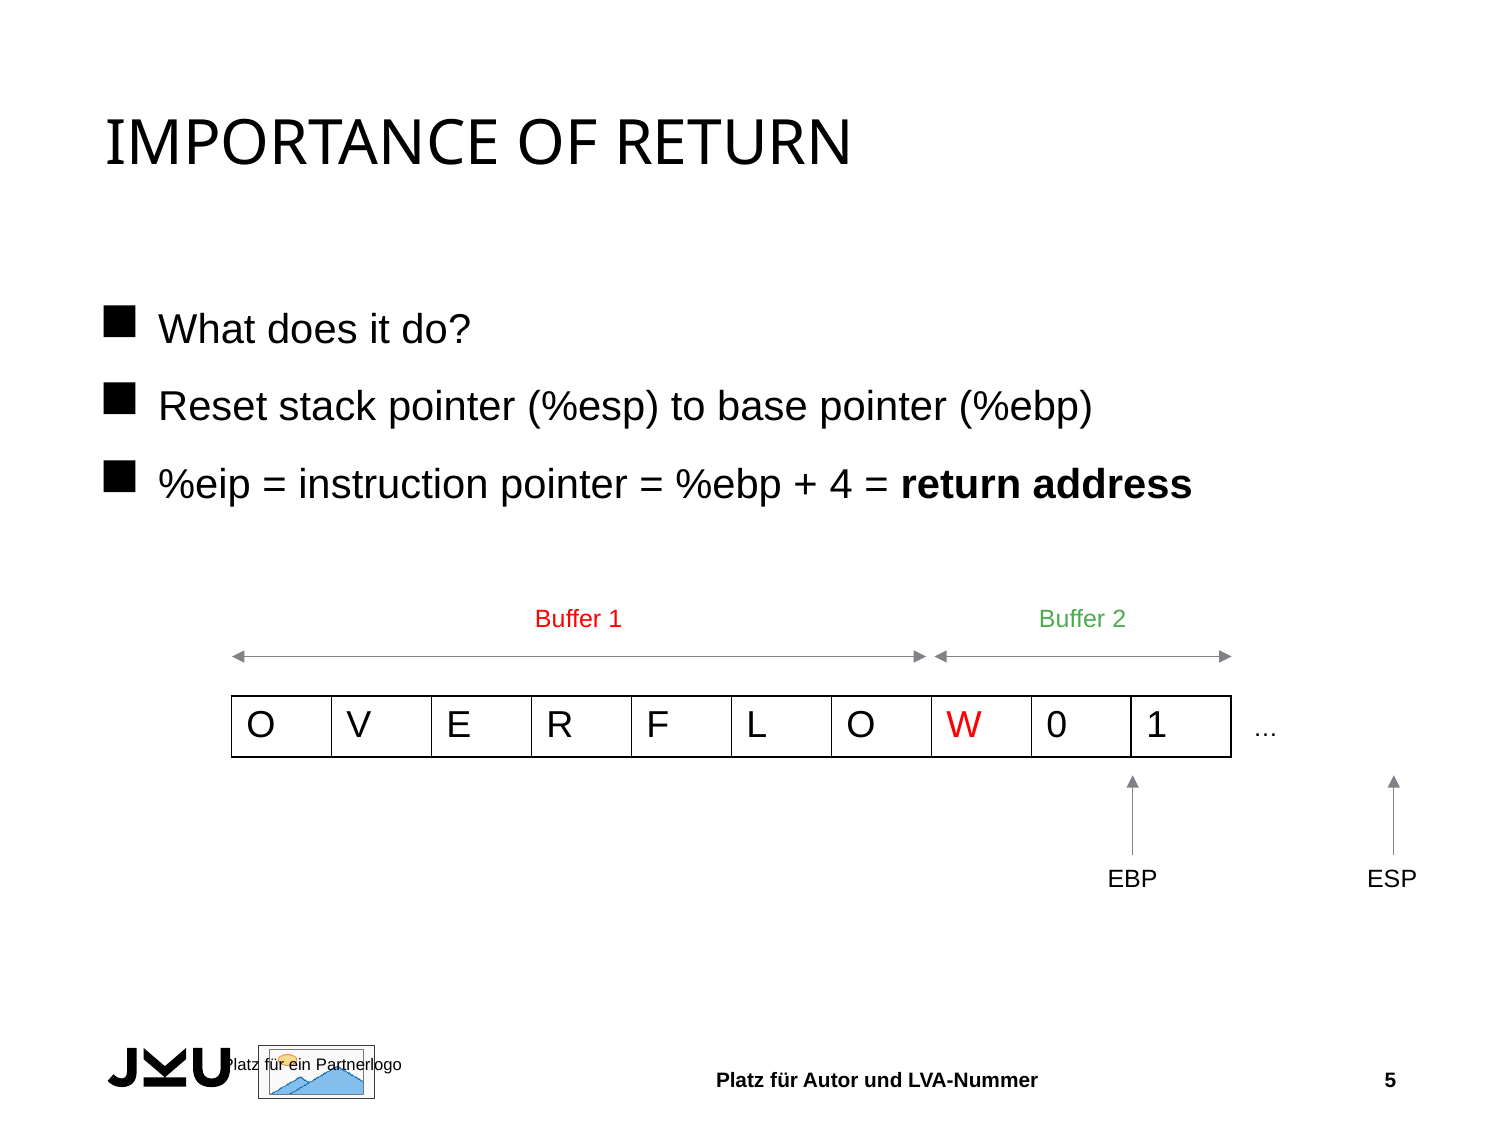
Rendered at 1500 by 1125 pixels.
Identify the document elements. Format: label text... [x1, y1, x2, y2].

slide_number 5 [1326, 1049, 1412, 1109]
table_header 0 [1032, 697, 1130, 756]
text_box EBP [1092, 855, 1173, 901]
table_header V [332, 697, 431, 756]
table_header L [732, 697, 831, 756]
text_box ESP [1352, 855, 1433, 901]
list What does it do? Reset stack pointer (%esp) to base pointer (%ebp) %eip = instruction pointer = %ebp + 4 = return address [89, 291, 1390, 973]
table_header O [832, 697, 931, 756]
table_header F [632, 697, 731, 756]
table_header E [432, 697, 531, 756]
picture [254, 1042, 380, 1101]
text_box Buffer 1 [520, 594, 638, 640]
text_box Buffer 2 [1024, 594, 1142, 640]
table_header W [932, 697, 1031, 756]
table_header R [532, 697, 631, 756]
table_header 1 [1132, 697, 1230, 756]
footer Platz für Autor und LVA-Nummer [701, 1049, 1208, 1109]
table_header O [232, 697, 331, 756]
text_box … [1238, 703, 1294, 749]
title Importance of return [90, 106, 1393, 261]
